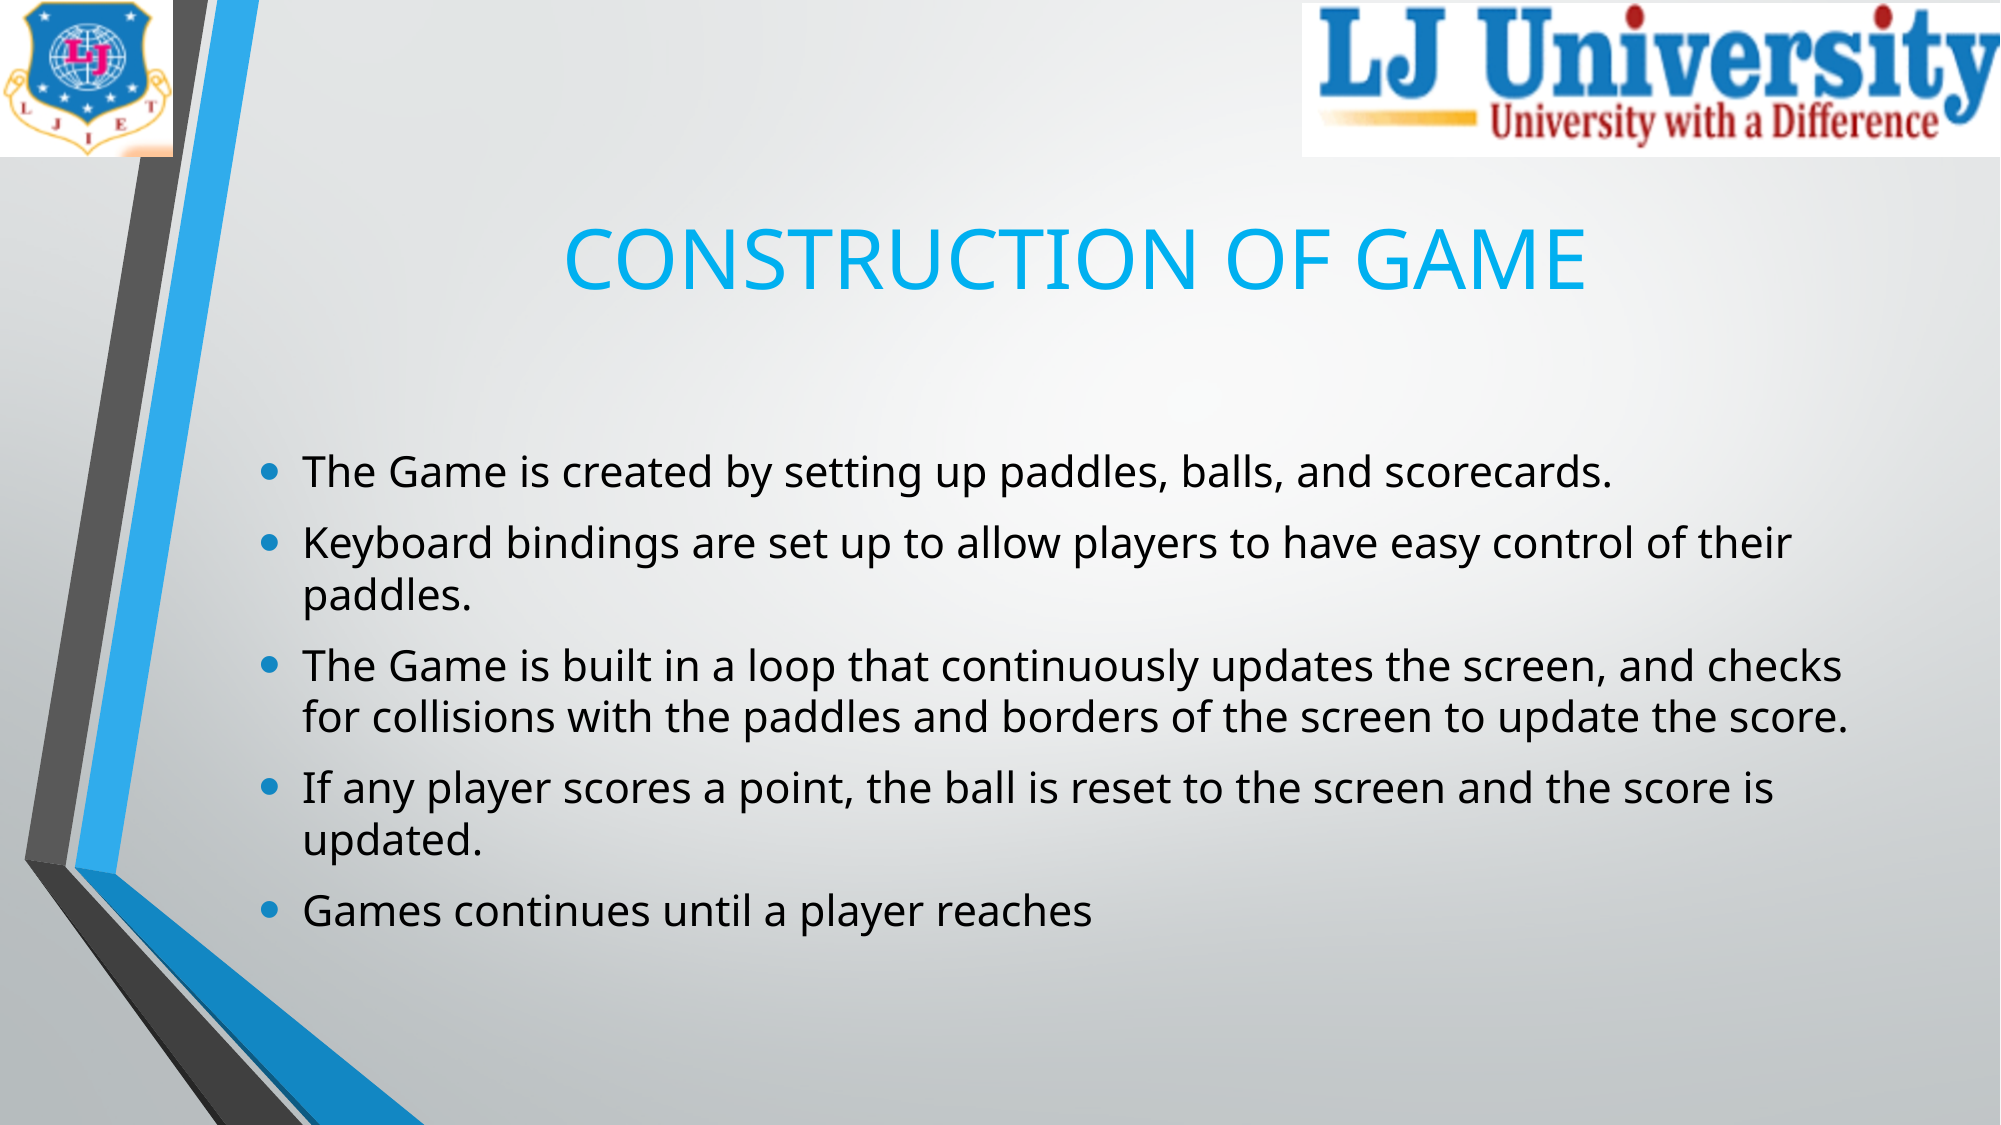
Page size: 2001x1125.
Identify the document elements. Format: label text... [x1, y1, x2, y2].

list The Game is created by setting up paddles, balls, and scorecards. Keyboard bindings are set up to allow players to have easy control of their paddles. The Game is built in a loop that continuously updates the screen, and checks for collisions with the paddles and borders of the screen to update the score. If any player scores a point, the ball is reset to the screen and the score is updated. Games continues until a player reaches [243, 437, 1887, 950]
picture [1302, 3, 2000, 158]
title CONSTRUCTION OF GAME [243, 112, 1887, 400]
picture [0, 0, 174, 158]
